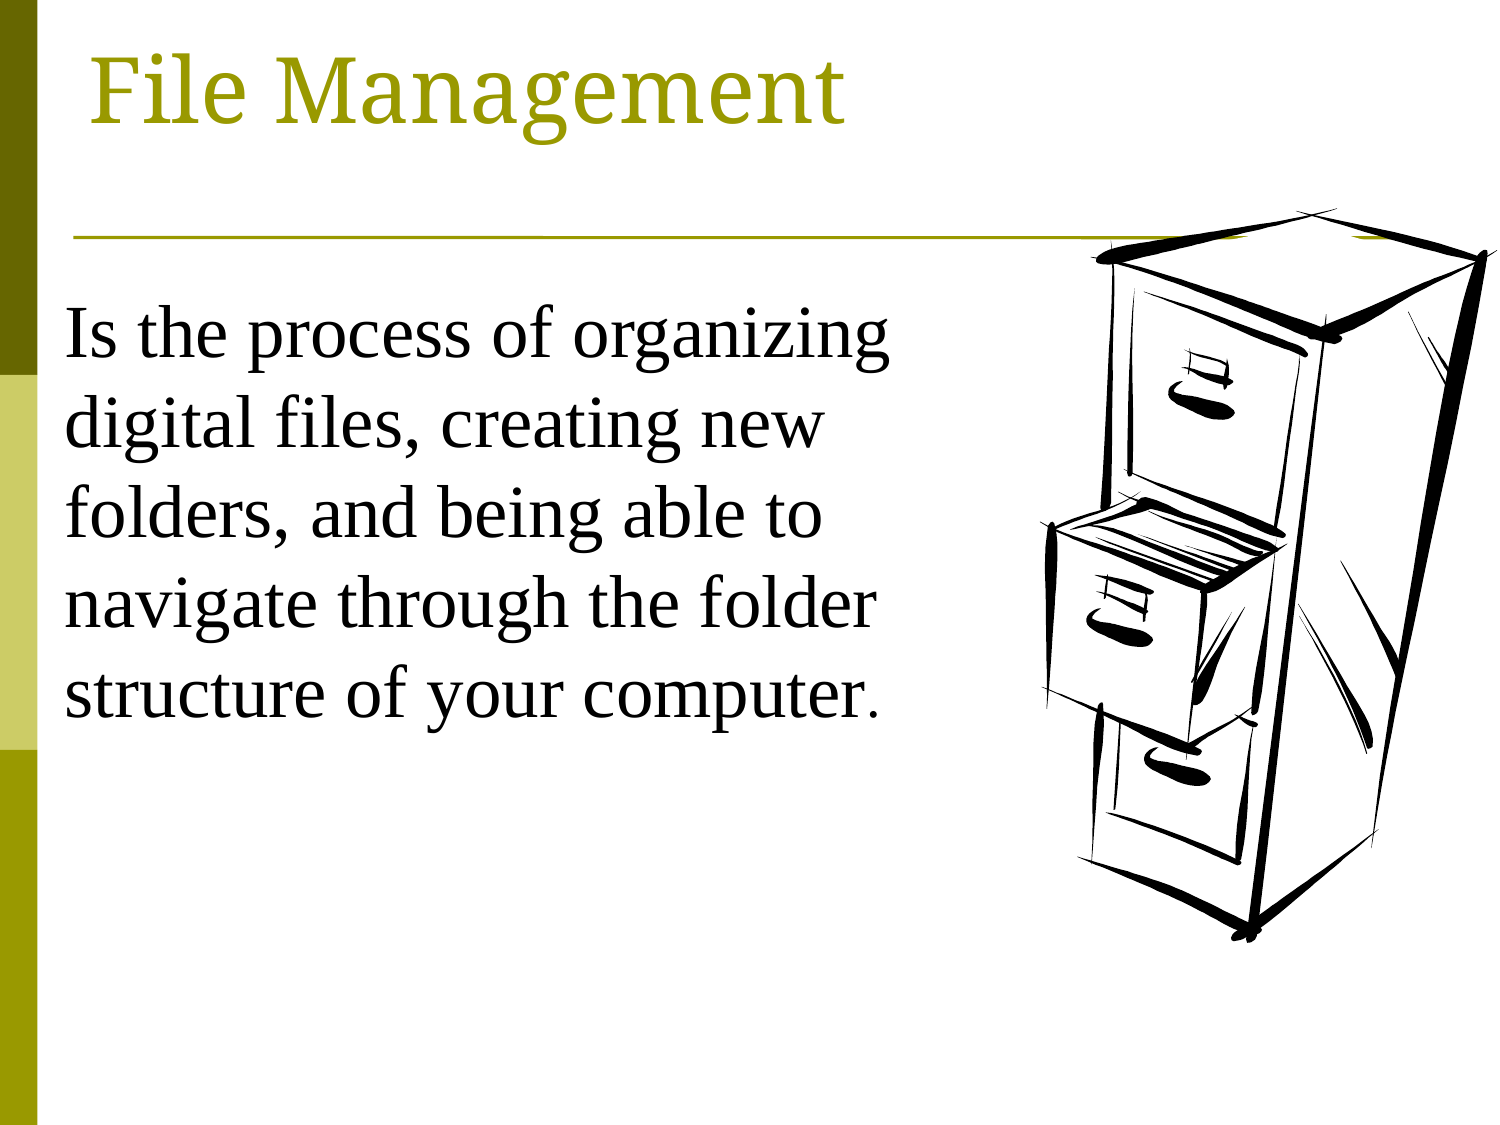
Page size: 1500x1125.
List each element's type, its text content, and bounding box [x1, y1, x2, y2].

list Is the process of organizing digital files, creating new folders, and being able to navigate through the folder structure of your computer. [49, 274, 1036, 1044]
picture [1035, 199, 1458, 945]
title File Management [73, 0, 1424, 151]
